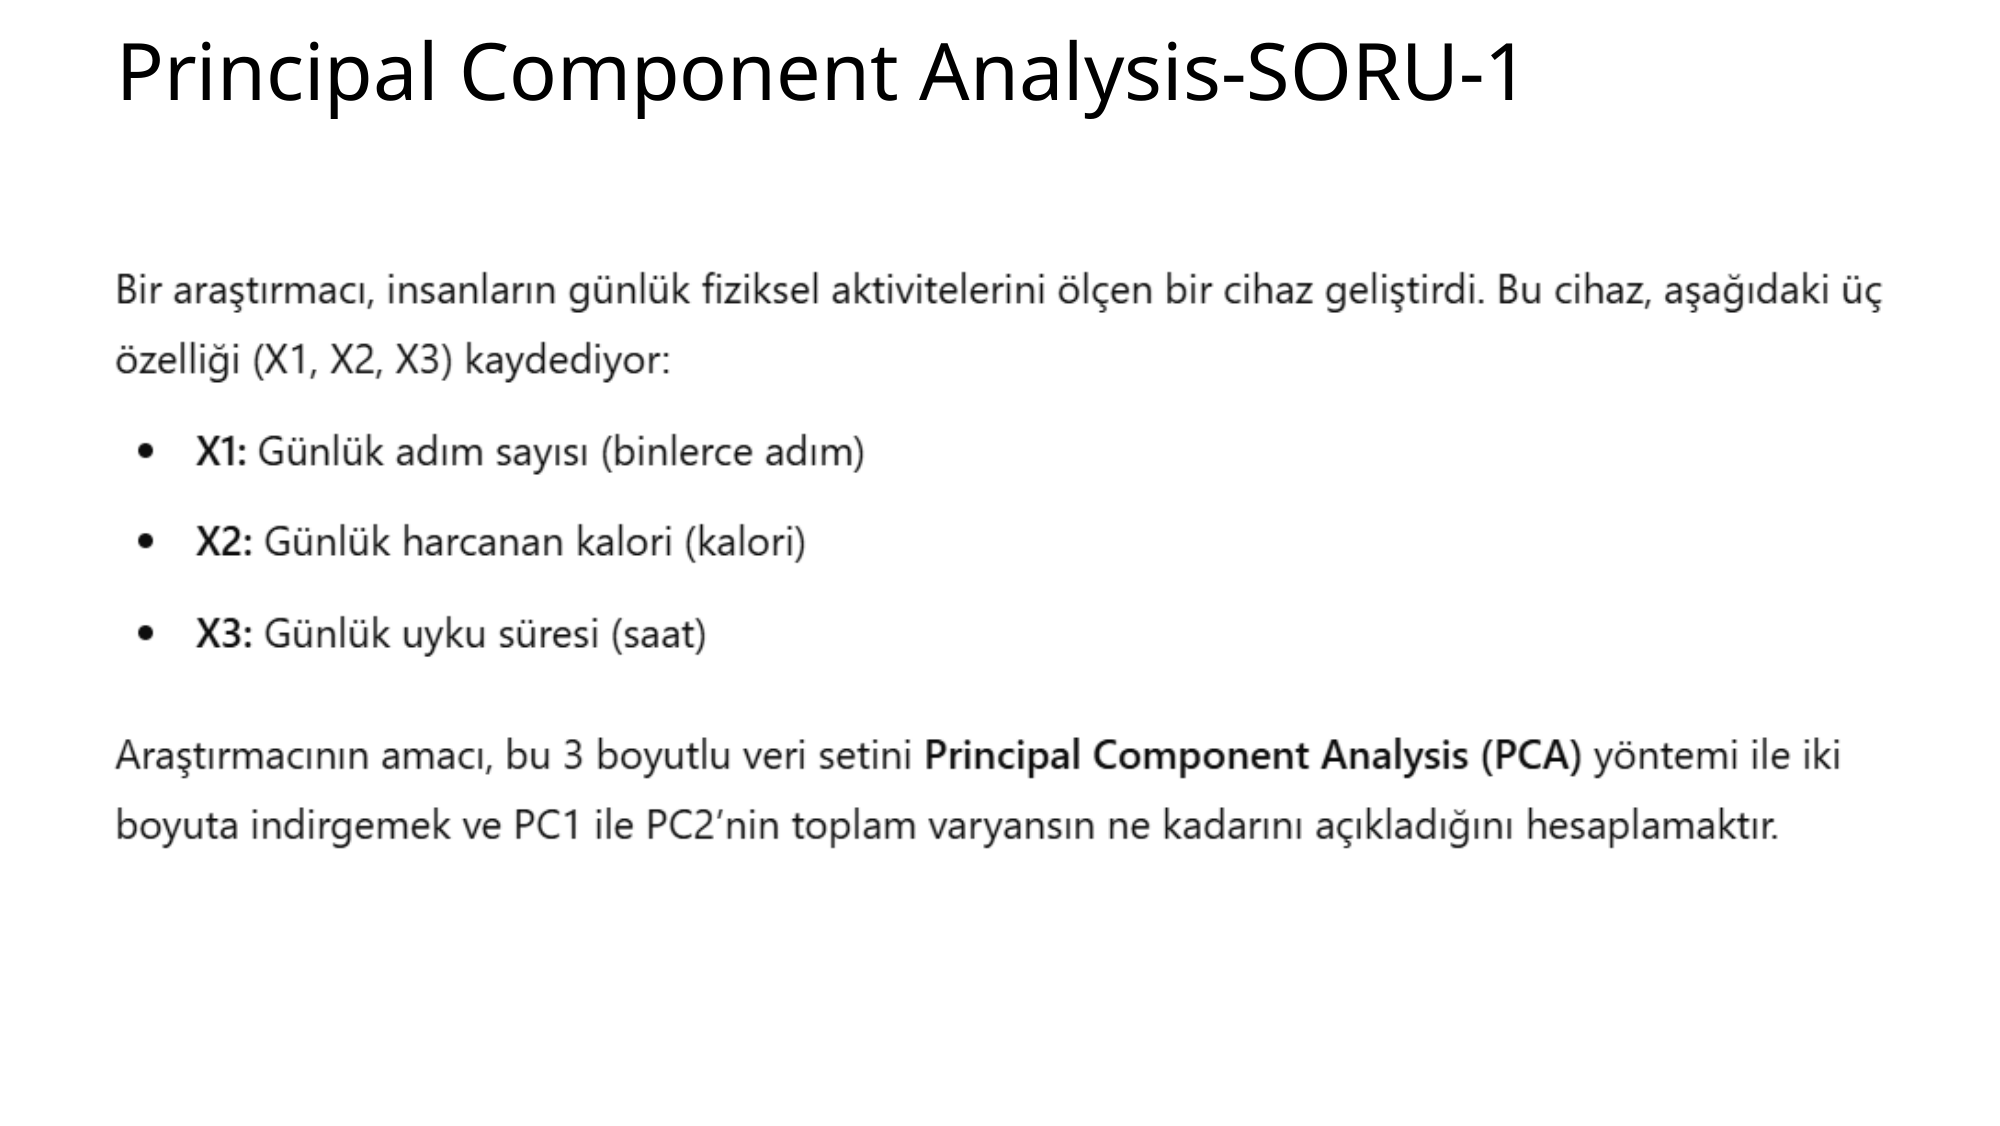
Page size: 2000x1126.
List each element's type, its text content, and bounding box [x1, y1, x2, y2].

picture [78, 243, 1982, 876]
title Principal Component Analysis-SORU-1 [99, 3, 1900, 134]
